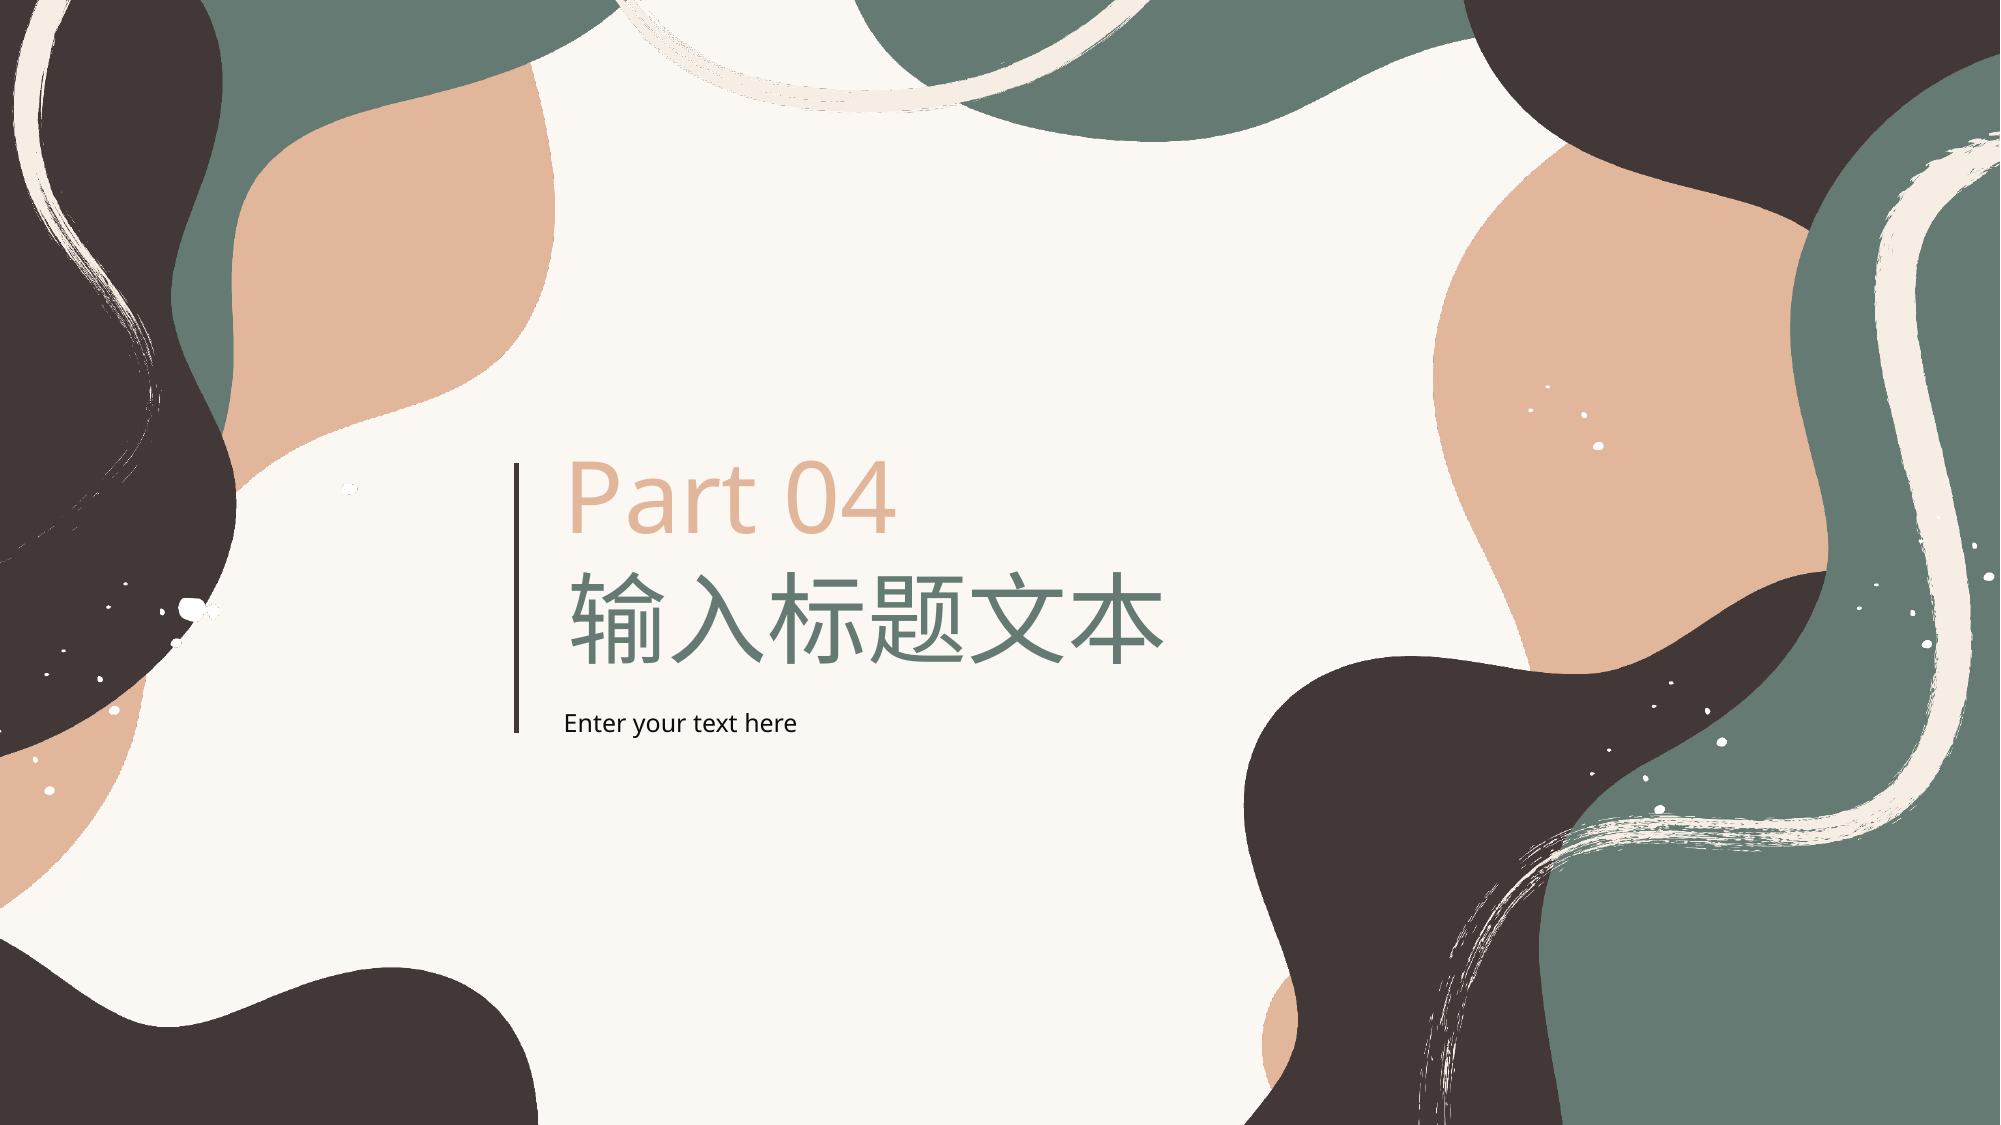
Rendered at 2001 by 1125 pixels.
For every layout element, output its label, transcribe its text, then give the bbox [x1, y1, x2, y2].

text_box 输入标题文本 [552, 548, 1182, 684]
text_box Enter your text here [549, 700, 1082, 745]
picture [0, 0, 2000, 1125]
text_box Part 04 [549, 426, 1023, 561]
